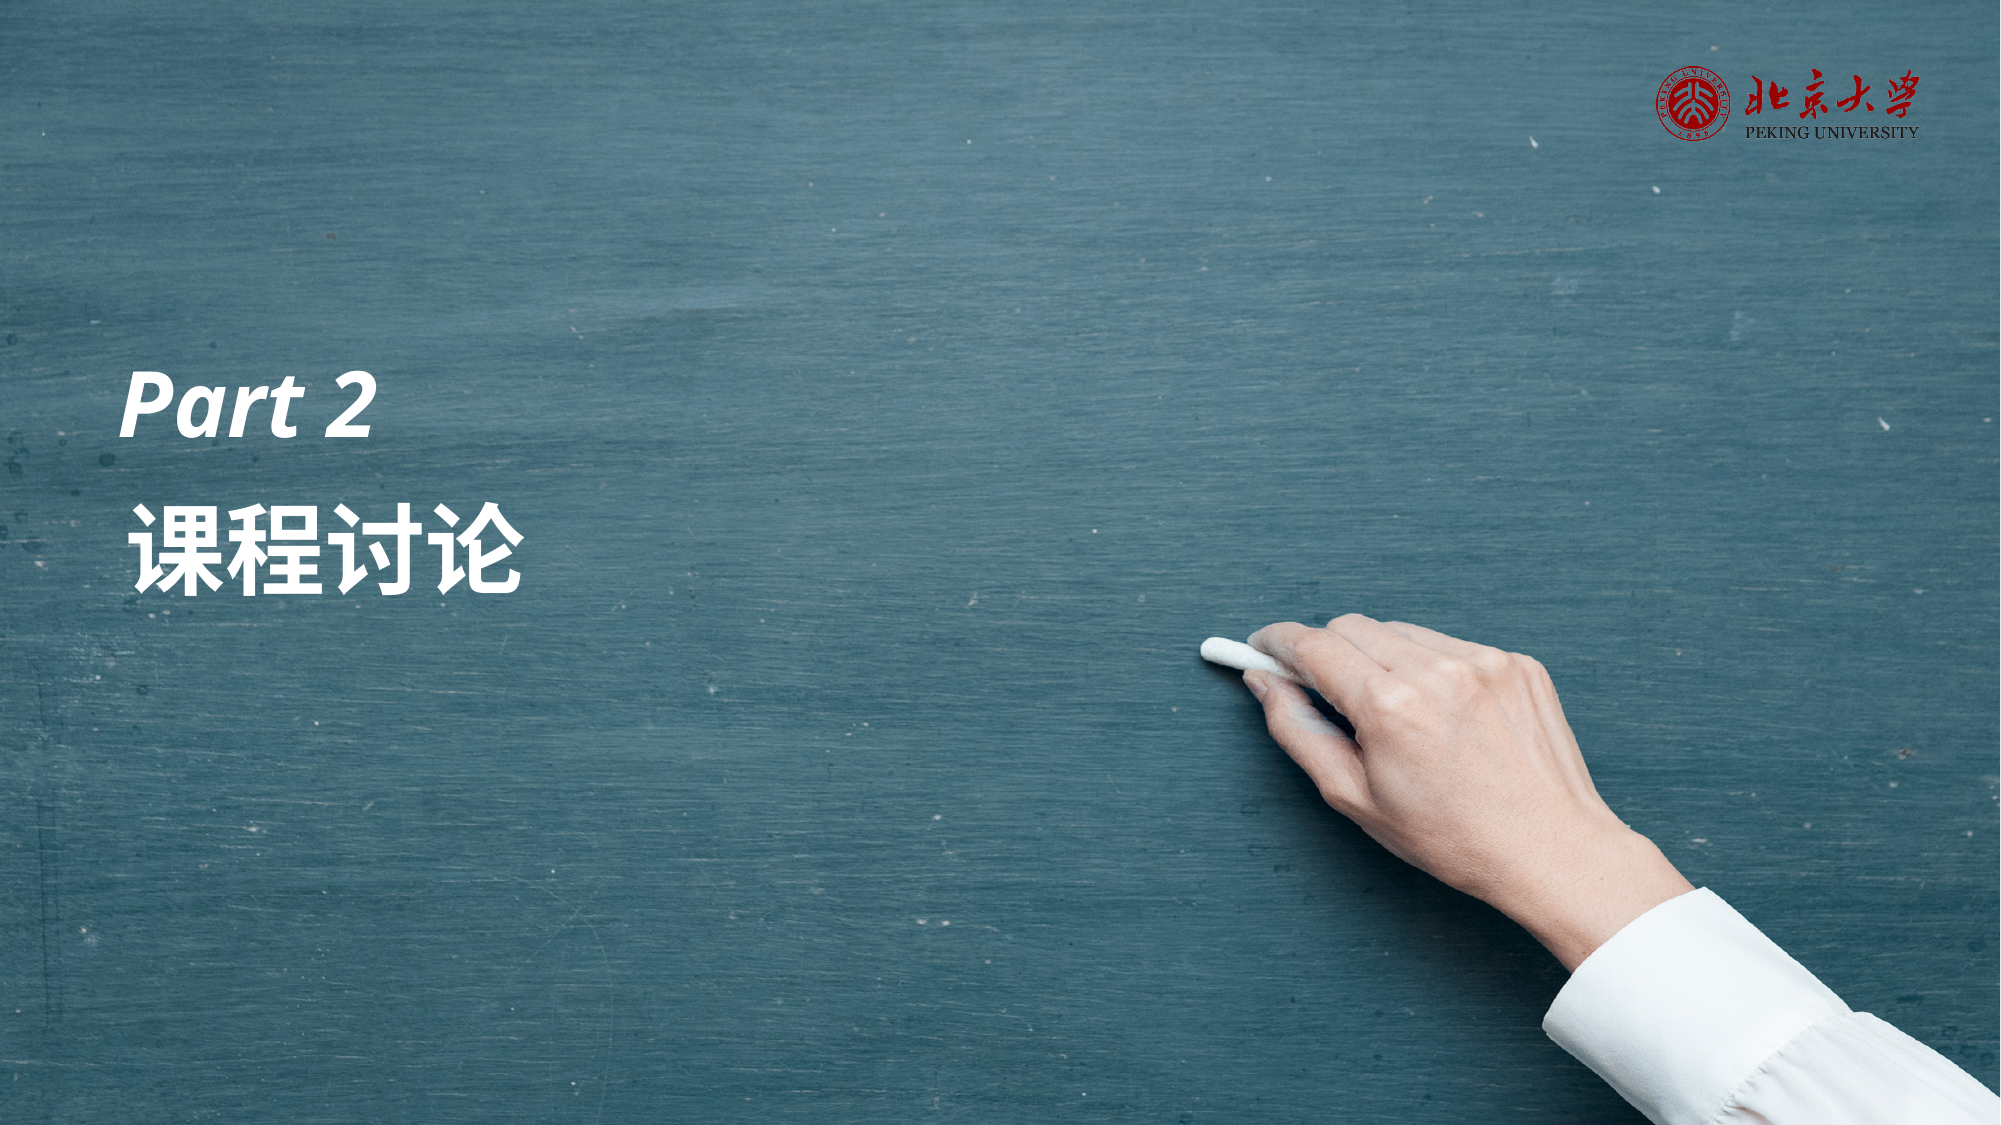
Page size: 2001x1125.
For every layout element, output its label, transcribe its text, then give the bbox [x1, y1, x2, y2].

picture [0, 0, 2001, 1125]
text_box 课程讨论 [110, 480, 659, 615]
text_box Part 2 [117, 346, 379, 457]
